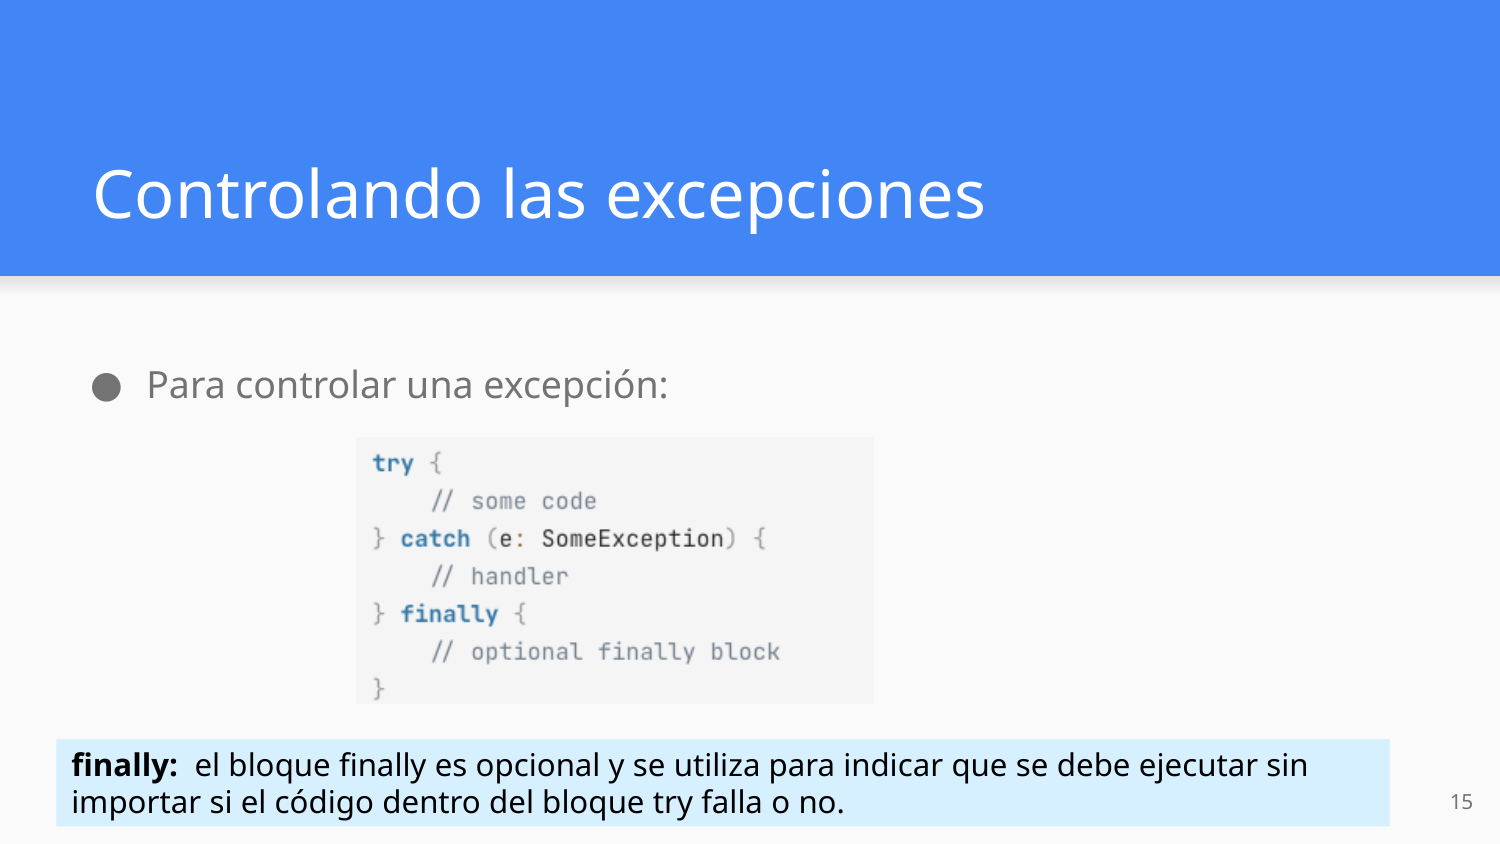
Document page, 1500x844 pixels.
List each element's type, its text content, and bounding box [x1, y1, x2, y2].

slide_number ‹#› [1398, 770, 1489, 835]
text_box finally: el bloque finally es opcional y se utiliza para indicar que se debe ejecutar sin importar si el código dentro del bloque try falla o no. [56, 739, 1390, 827]
list Para controlar una excepción: [56, 339, 1449, 803]
picture [356, 437, 874, 704]
title Controlando las excepciones [77, 121, 1427, 248]
